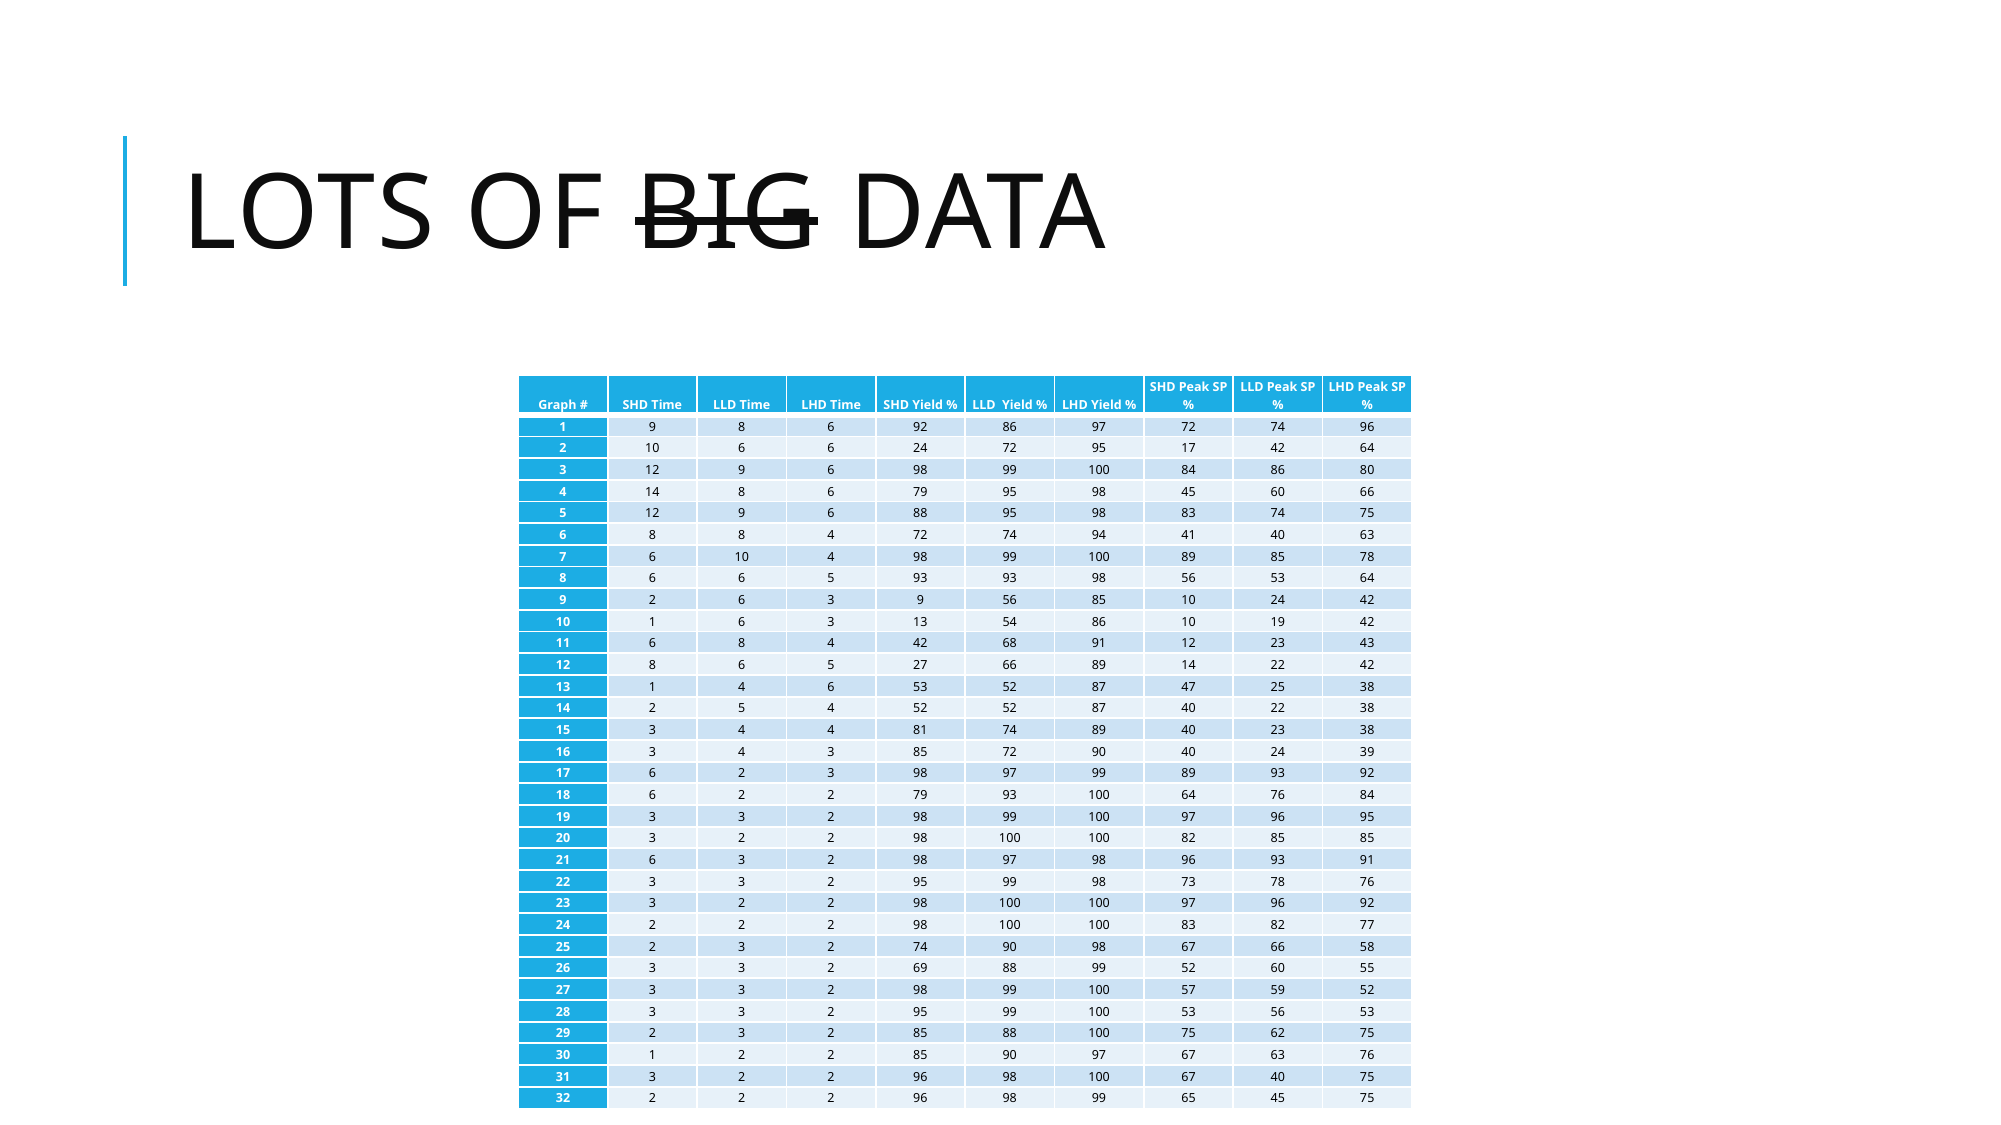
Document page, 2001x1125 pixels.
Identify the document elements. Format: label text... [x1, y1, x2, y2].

table_cell 42 [1323, 589, 1411, 609]
table_cell 10 [1145, 611, 1232, 631]
table_cell 92 [877, 418, 964, 436]
table_cell 52 [966, 698, 1054, 717]
table_cell 38 [1323, 676, 1411, 696]
table_cell 2 [787, 1088, 875, 1108]
table_cell 3 [609, 1001, 696, 1021]
table_cell 38 [1323, 698, 1411, 717]
table_cell 2 [787, 1044, 875, 1064]
table_cell 100 [1055, 459, 1143, 479]
table_cell 6 [609, 632, 696, 652]
table_cell 98 [1055, 849, 1143, 869]
table_cell 2 [787, 828, 875, 847]
table_cell 74 [966, 719, 1054, 739]
table_cell 24 [1234, 741, 1322, 761]
table_cell 15 [519, 719, 607, 739]
table_cell 3 [787, 611, 875, 631]
table_cell 42 [1234, 437, 1322, 457]
table_cell 2 [698, 763, 786, 782]
table_cell 14 [1145, 654, 1232, 674]
table_cell 99 [966, 871, 1054, 891]
table_cell 6 [787, 502, 875, 522]
table_cell 16 [519, 741, 607, 761]
table_cell 98 [877, 828, 964, 847]
table_header LLD Time [698, 376, 786, 412]
table_cell 2 [787, 914, 875, 934]
table_cell 6 [787, 481, 875, 501]
table_cell 76 [1323, 871, 1411, 891]
table_cell 42 [1323, 611, 1411, 631]
table_cell 3 [698, 849, 786, 869]
table_cell 100 [1055, 828, 1143, 847]
table_header SHD Time [609, 376, 696, 412]
table_cell 4 [698, 719, 786, 739]
table_cell 6 [609, 784, 696, 804]
table_cell 88 [966, 1023, 1054, 1042]
table_cell 67 [1145, 1044, 1232, 1064]
table_cell 2 [787, 871, 875, 891]
table_cell 9 [519, 589, 607, 609]
table_cell 3 [609, 958, 696, 977]
table_cell 42 [1323, 654, 1411, 674]
table_cell 4 [698, 741, 786, 761]
table_cell 3 [698, 1023, 786, 1042]
table_cell 14 [609, 481, 696, 501]
table_cell 79 [877, 481, 964, 501]
table_cell 97 [1145, 893, 1232, 912]
table_cell 52 [877, 698, 964, 717]
table_cell 2 [787, 936, 875, 956]
table_cell 86 [1234, 459, 1322, 479]
table_cell 27 [877, 654, 964, 674]
table_cell 19 [1234, 611, 1322, 631]
table_cell 99 [1055, 763, 1143, 782]
table_cell 73 [1145, 871, 1232, 891]
table_cell 66 [1323, 481, 1411, 501]
table_cell 95 [1323, 806, 1411, 826]
table_cell 93 [877, 567, 964, 587]
table_cell 3 [698, 871, 786, 891]
table_cell 62 [1234, 1023, 1322, 1042]
table_cell 95 [966, 502, 1054, 522]
table_cell 3 [609, 1066, 696, 1086]
table_cell 85 [1323, 828, 1411, 847]
table_cell 69 [877, 958, 964, 977]
table_cell 94 [1055, 524, 1143, 544]
table_cell 98 [966, 1066, 1054, 1086]
table_cell 98 [1055, 936, 1143, 956]
table_cell 98 [877, 546, 964, 566]
table_cell 83 [1145, 502, 1232, 522]
table_cell 1 [519, 418, 607, 436]
table_cell 5 [787, 567, 875, 587]
table_cell 80 [1323, 459, 1411, 479]
table_cell 39 [1323, 741, 1411, 761]
table_cell 88 [877, 502, 964, 522]
table_cell 6 [609, 849, 696, 869]
table_cell 6 [609, 763, 696, 782]
table_cell 8 [698, 418, 786, 436]
table_cell 100 [1055, 1001, 1143, 1021]
table_cell 6 [698, 437, 786, 457]
table_cell 96 [1323, 418, 1411, 436]
table_cell 3 [787, 741, 875, 761]
table_cell 22 [519, 871, 607, 891]
table_cell 60 [1234, 481, 1322, 501]
table_cell 1 [609, 611, 696, 631]
table_cell 3 [609, 719, 696, 739]
table_cell 82 [1234, 914, 1322, 934]
table_cell 6 [519, 524, 607, 544]
table_cell 99 [966, 806, 1054, 826]
table_cell 40 [1234, 524, 1322, 544]
table_cell 45 [1234, 1088, 1322, 1108]
table_cell 97 [1055, 418, 1143, 436]
table_header LLD Yield % [966, 376, 1054, 412]
table_cell 28 [519, 1001, 607, 1021]
table_cell 12 [609, 502, 696, 522]
table_cell 2 [698, 784, 786, 804]
table_cell 100 [1055, 784, 1143, 804]
table_cell 85 [1055, 589, 1143, 609]
table_cell 2 [609, 589, 696, 609]
table_cell 59 [1234, 979, 1322, 999]
table_cell 6 [787, 676, 875, 696]
table_cell 93 [1234, 763, 1322, 782]
table_cell 56 [1145, 567, 1232, 587]
table_cell 78 [1234, 871, 1322, 891]
table_cell 24 [877, 437, 964, 457]
table_cell 63 [1234, 1044, 1322, 1064]
table_cell 8 [698, 632, 786, 652]
table_cell 32 [519, 1088, 607, 1108]
table_cell 3 [787, 763, 875, 782]
table_cell 81 [877, 719, 964, 739]
table_cell 98 [877, 893, 964, 912]
table_cell 72 [877, 524, 964, 544]
table_cell 95 [877, 871, 964, 891]
table_cell 2 [609, 698, 696, 717]
table_cell 100 [966, 914, 1054, 934]
table_cell 3 [609, 979, 696, 999]
table_cell 3 [698, 958, 786, 977]
table_cell 65 [1145, 1088, 1232, 1108]
table_cell 40 [1234, 1066, 1322, 1086]
table_cell 43 [1323, 632, 1411, 652]
table_cell 100 [1055, 893, 1143, 912]
table_cell 47 [1145, 676, 1232, 696]
table_cell 72 [966, 741, 1054, 761]
table_cell 8 [698, 524, 786, 544]
table_cell 75 [1323, 1088, 1411, 1108]
table_cell 2 [609, 1023, 696, 1042]
table_cell 8 [519, 567, 607, 587]
table_cell 95 [966, 481, 1054, 501]
table_cell 100 [966, 828, 1054, 847]
table_cell 2 [787, 784, 875, 804]
table_cell 9 [609, 418, 696, 436]
table_cell 2 [698, 828, 786, 847]
table_cell 64 [1323, 567, 1411, 587]
table_cell 52 [1323, 979, 1411, 999]
table_header LHD Time [787, 376, 875, 412]
table_cell 67 [1145, 1066, 1232, 1086]
table_cell 98 [1055, 567, 1143, 587]
table_cell 98 [966, 1088, 1054, 1108]
table_cell 87 [1055, 676, 1143, 696]
table_cell 4 [787, 698, 875, 717]
table_cell 5 [519, 502, 607, 522]
table_cell 97 [966, 763, 1054, 782]
table_cell 98 [877, 459, 964, 479]
table_cell 45 [1145, 481, 1232, 501]
table_cell 4 [787, 546, 875, 566]
table_cell 14 [519, 698, 607, 717]
table_cell 21 [519, 849, 607, 869]
table_cell 2 [698, 914, 786, 934]
table_cell 74 [1234, 502, 1322, 522]
table_cell 6 [698, 589, 786, 609]
table_cell 4 [787, 524, 875, 544]
table_cell 24 [519, 914, 607, 934]
table_cell 52 [966, 676, 1054, 696]
table_cell 42 [877, 632, 964, 652]
table_cell 100 [1055, 546, 1143, 566]
table_cell 75 [1145, 1023, 1232, 1042]
table_cell 96 [1234, 806, 1322, 826]
table_cell 7 [519, 546, 607, 566]
table_cell 55 [1323, 958, 1411, 977]
table_cell 99 [1055, 958, 1143, 977]
table_cell 89 [1055, 719, 1143, 739]
table_cell 99 [966, 546, 1054, 566]
table_cell 57 [1145, 979, 1232, 999]
table_cell 74 [877, 936, 964, 956]
table_cell 4 [787, 632, 875, 652]
table_cell 82 [1145, 828, 1232, 847]
table_cell 98 [1055, 502, 1143, 522]
table_cell 6 [609, 546, 696, 566]
table_cell 100 [966, 893, 1054, 912]
table_cell 2 [787, 849, 875, 869]
table_cell 10 [609, 437, 696, 457]
table_cell 97 [1145, 806, 1232, 826]
table_cell 66 [1234, 936, 1322, 956]
table_cell 93 [1234, 849, 1322, 869]
table_cell 97 [966, 849, 1054, 869]
table_cell 76 [1234, 784, 1322, 804]
table_cell 3 [698, 979, 786, 999]
table_cell 92 [1323, 893, 1411, 912]
table_cell 3 [609, 806, 696, 826]
table_cell 6 [609, 567, 696, 587]
table_cell 90 [966, 1044, 1054, 1064]
table_cell 92 [1323, 763, 1411, 782]
table_cell 90 [1055, 741, 1143, 761]
table_cell 2 [787, 958, 875, 977]
table_cell 63 [1323, 524, 1411, 544]
table_cell 2 [787, 1001, 875, 1021]
table_cell 27 [519, 979, 607, 999]
table_cell 1 [609, 1044, 696, 1064]
table_cell 12 [609, 459, 696, 479]
table_cell 6 [787, 418, 875, 436]
table_cell 3 [609, 871, 696, 891]
table_cell 58 [1323, 936, 1411, 956]
table_cell 2 [787, 806, 875, 826]
table_cell 13 [877, 611, 964, 631]
table_cell 87 [1055, 698, 1143, 717]
table_header SHD Peak SP % [1145, 376, 1232, 412]
table_cell 98 [877, 806, 964, 826]
table_cell 78 [1323, 546, 1411, 566]
table_cell 72 [966, 437, 1054, 457]
table_cell 100 [1055, 1023, 1143, 1042]
table_cell 96 [877, 1066, 964, 1086]
table_cell 25 [1234, 676, 1322, 696]
table_cell 2 [787, 1066, 875, 1086]
table_cell 79 [877, 784, 964, 804]
table_cell 41 [1145, 524, 1232, 544]
table_cell 11 [519, 632, 607, 652]
table_cell 2 [609, 936, 696, 956]
table_cell 64 [1323, 437, 1411, 457]
table_cell 4 [698, 676, 786, 696]
table_cell 2 [519, 437, 607, 457]
table_cell 8 [609, 524, 696, 544]
table_cell 93 [966, 567, 1054, 587]
table_cell 23 [1234, 632, 1322, 652]
table_cell 10 [519, 611, 607, 631]
table_header SHD Yield % [877, 376, 964, 412]
table_cell 10 [698, 546, 786, 566]
table_cell 38 [1323, 719, 1411, 739]
table_cell 86 [966, 418, 1054, 436]
table_cell 23 [1234, 719, 1322, 739]
table_header Graph # [519, 376, 607, 412]
table_cell 68 [966, 632, 1054, 652]
table_cell 53 [877, 676, 964, 696]
table_cell 53 [1145, 1001, 1232, 1021]
table_cell 10 [1145, 589, 1232, 609]
table_cell 5 [787, 654, 875, 674]
table_cell 9 [877, 589, 964, 609]
table_cell 84 [1323, 784, 1411, 804]
table_cell 12 [1145, 632, 1232, 652]
table_cell 96 [1234, 893, 1322, 912]
table_cell 26 [519, 958, 607, 977]
table_cell 98 [877, 763, 964, 782]
table_cell 99 [966, 459, 1054, 479]
table_cell 93 [966, 784, 1054, 804]
table_cell 74 [1234, 418, 1322, 436]
table_cell 77 [1323, 914, 1411, 934]
table_cell 17 [1145, 437, 1232, 457]
table_cell 76 [1323, 1044, 1411, 1064]
table_cell 52 [1145, 958, 1232, 977]
table_cell 23 [519, 893, 607, 912]
table_cell 84 [1145, 459, 1232, 479]
table_cell 20 [519, 828, 607, 847]
table_cell 22 [1234, 654, 1322, 674]
table_cell 98 [877, 979, 964, 999]
table_cell 2 [787, 979, 875, 999]
table_cell 3 [698, 936, 786, 956]
table_cell 3 [609, 893, 696, 912]
table_cell 96 [877, 1088, 964, 1108]
table_cell 13 [519, 676, 607, 696]
table_cell 67 [1145, 936, 1232, 956]
table_cell 1 [609, 676, 696, 696]
table_cell 72 [1145, 418, 1232, 436]
table_cell 91 [1323, 849, 1411, 869]
table_cell 89 [1145, 763, 1232, 782]
table_cell 2 [787, 1023, 875, 1042]
table_cell 6 [787, 437, 875, 457]
table_cell 40 [1145, 698, 1232, 717]
table_cell 95 [1055, 437, 1143, 457]
table_cell 85 [877, 741, 964, 761]
table_cell 85 [1234, 828, 1322, 847]
table_cell 100 [1055, 979, 1143, 999]
table_cell 99 [966, 979, 1054, 999]
table_cell 100 [1055, 1066, 1143, 1086]
title Lots of Big Data [168, 96, 1763, 342]
table_cell 4 [519, 481, 607, 501]
table_cell 99 [1055, 1088, 1143, 1108]
table_cell 31 [519, 1066, 607, 1086]
table_cell 29 [519, 1023, 607, 1042]
table_cell 100 [1055, 914, 1143, 934]
table_cell 9 [698, 502, 786, 522]
table_cell 3 [609, 828, 696, 847]
table_cell 98 [1055, 481, 1143, 501]
table_cell 6 [787, 459, 875, 479]
table_cell 12 [519, 654, 607, 674]
table_cell 98 [1055, 871, 1143, 891]
table_cell 18 [519, 784, 607, 804]
table_header LHD Peak SP % [1323, 376, 1411, 412]
table_cell 53 [1323, 1001, 1411, 1021]
table_cell 90 [966, 936, 1054, 956]
table_cell 3 [609, 741, 696, 761]
table_cell 98 [877, 849, 964, 869]
table_cell 95 [877, 1001, 964, 1021]
table_cell 56 [1234, 1001, 1322, 1021]
table_cell 100 [1055, 806, 1143, 826]
table_cell 9 [698, 459, 786, 479]
table_cell 8 [698, 481, 786, 501]
table_cell 86 [1055, 611, 1143, 631]
table_cell 99 [966, 1001, 1054, 1021]
table_cell 22 [1234, 698, 1322, 717]
table_cell 2 [787, 893, 875, 912]
table_cell 91 [1055, 632, 1143, 652]
table_cell 85 [1234, 546, 1322, 566]
table_cell 2 [698, 893, 786, 912]
table_cell 56 [966, 589, 1054, 609]
table_cell 40 [1145, 741, 1232, 761]
table_cell 24 [1234, 589, 1322, 609]
table_cell 85 [877, 1044, 964, 1064]
table_cell 6 [698, 611, 786, 631]
table_cell 66 [966, 654, 1054, 674]
table_cell 2 [698, 1044, 786, 1064]
table_cell 3 [698, 806, 786, 826]
table_header LLD Peak SP % [1234, 376, 1322, 412]
table_cell 5 [698, 698, 786, 717]
table_cell 97 [1055, 1044, 1143, 1064]
table_cell 89 [1145, 546, 1232, 566]
table_cell 40 [1145, 719, 1232, 739]
table_cell 74 [966, 524, 1054, 544]
table_cell 75 [1323, 1023, 1411, 1042]
table_cell 19 [519, 806, 607, 826]
table_cell 64 [1145, 784, 1232, 804]
table_cell 3 [519, 459, 607, 479]
table_cell 60 [1234, 958, 1322, 977]
table_cell 88 [966, 958, 1054, 977]
table_cell 54 [966, 611, 1054, 631]
table_cell 30 [519, 1044, 607, 1064]
table_cell 3 [787, 589, 875, 609]
table_cell 25 [519, 936, 607, 956]
table_cell 6 [698, 567, 786, 587]
table_cell 53 [1234, 567, 1322, 587]
table_cell 75 [1323, 502, 1411, 522]
table_cell 2 [609, 1088, 696, 1108]
table_cell 98 [877, 914, 964, 934]
table_cell 96 [1145, 849, 1232, 869]
table_cell 3 [698, 1001, 786, 1021]
table_header LHD Yield % [1055, 376, 1143, 412]
table_cell 85 [877, 1023, 964, 1042]
table_cell 89 [1055, 654, 1143, 674]
table_cell 83 [1145, 914, 1232, 934]
table_cell 4 [787, 719, 875, 739]
table_cell 2 [698, 1066, 786, 1086]
table_cell 2 [698, 1088, 786, 1108]
table_cell 2 [609, 914, 696, 934]
table_cell 6 [698, 654, 786, 674]
table_cell 75 [1323, 1066, 1411, 1086]
table_cell 8 [609, 654, 696, 674]
table_cell 17 [519, 763, 607, 782]
